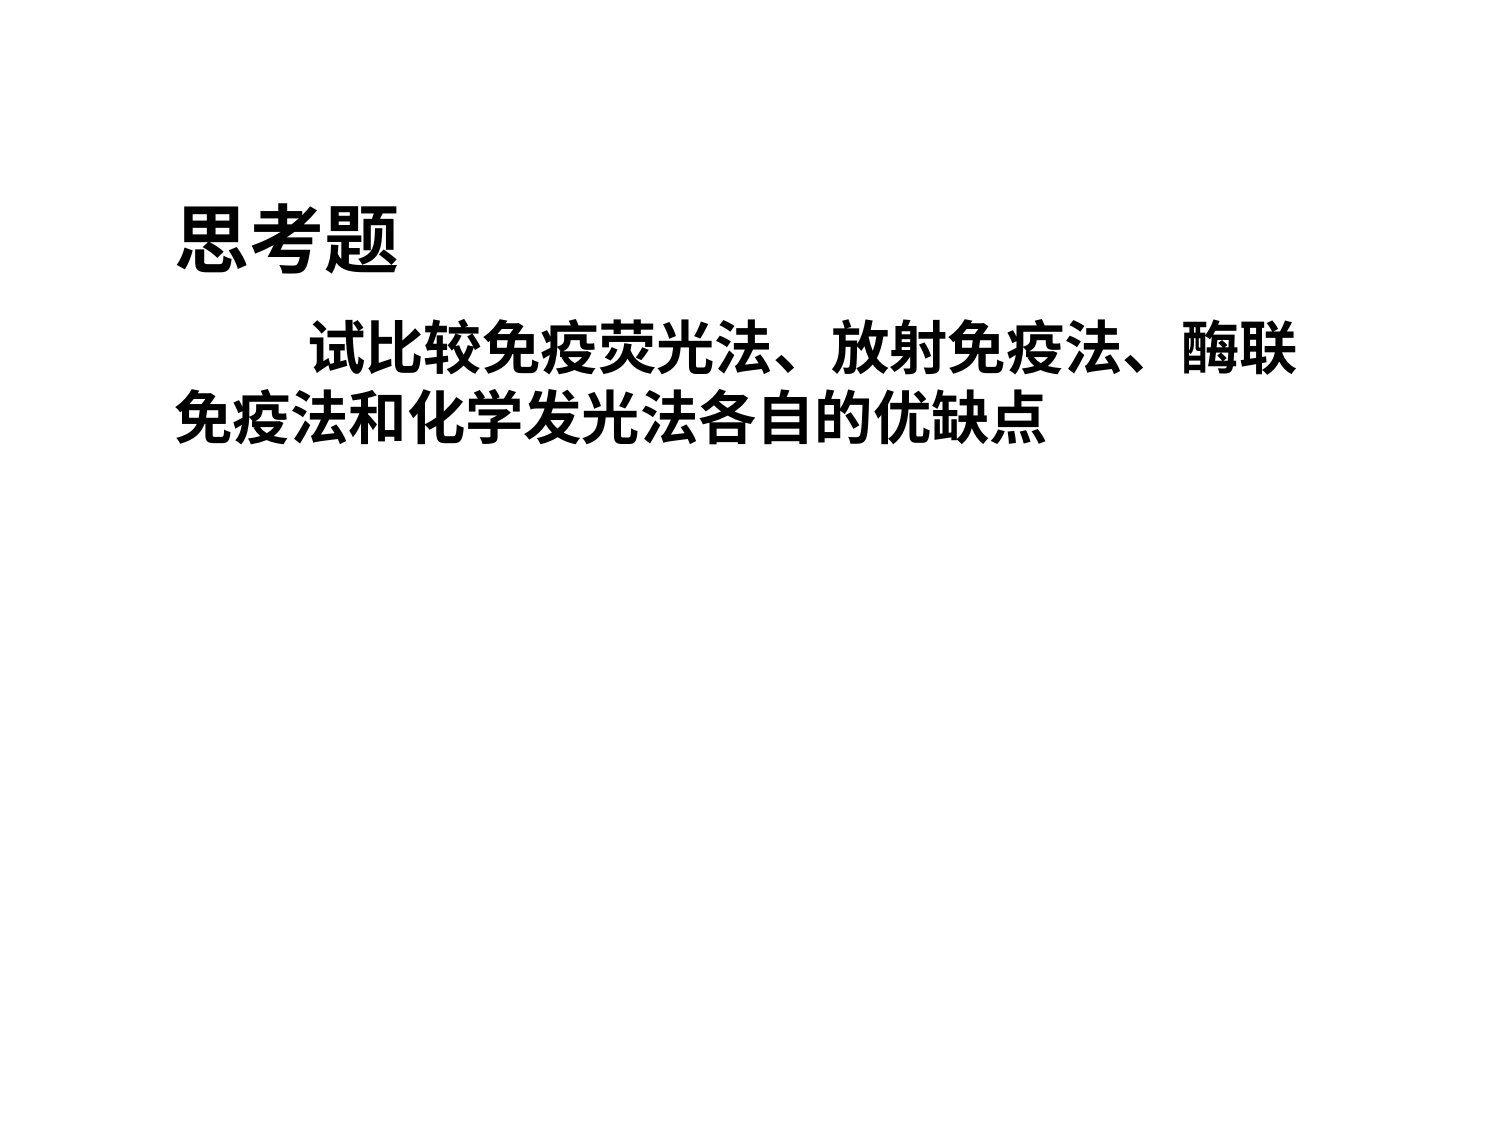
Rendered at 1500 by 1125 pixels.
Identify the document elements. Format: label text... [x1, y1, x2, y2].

text_box 思考题 试比较免疫荧光法、放射免疫法、酶联免疫法和化学发光法各自的优缺点 [159, 184, 1365, 529]
